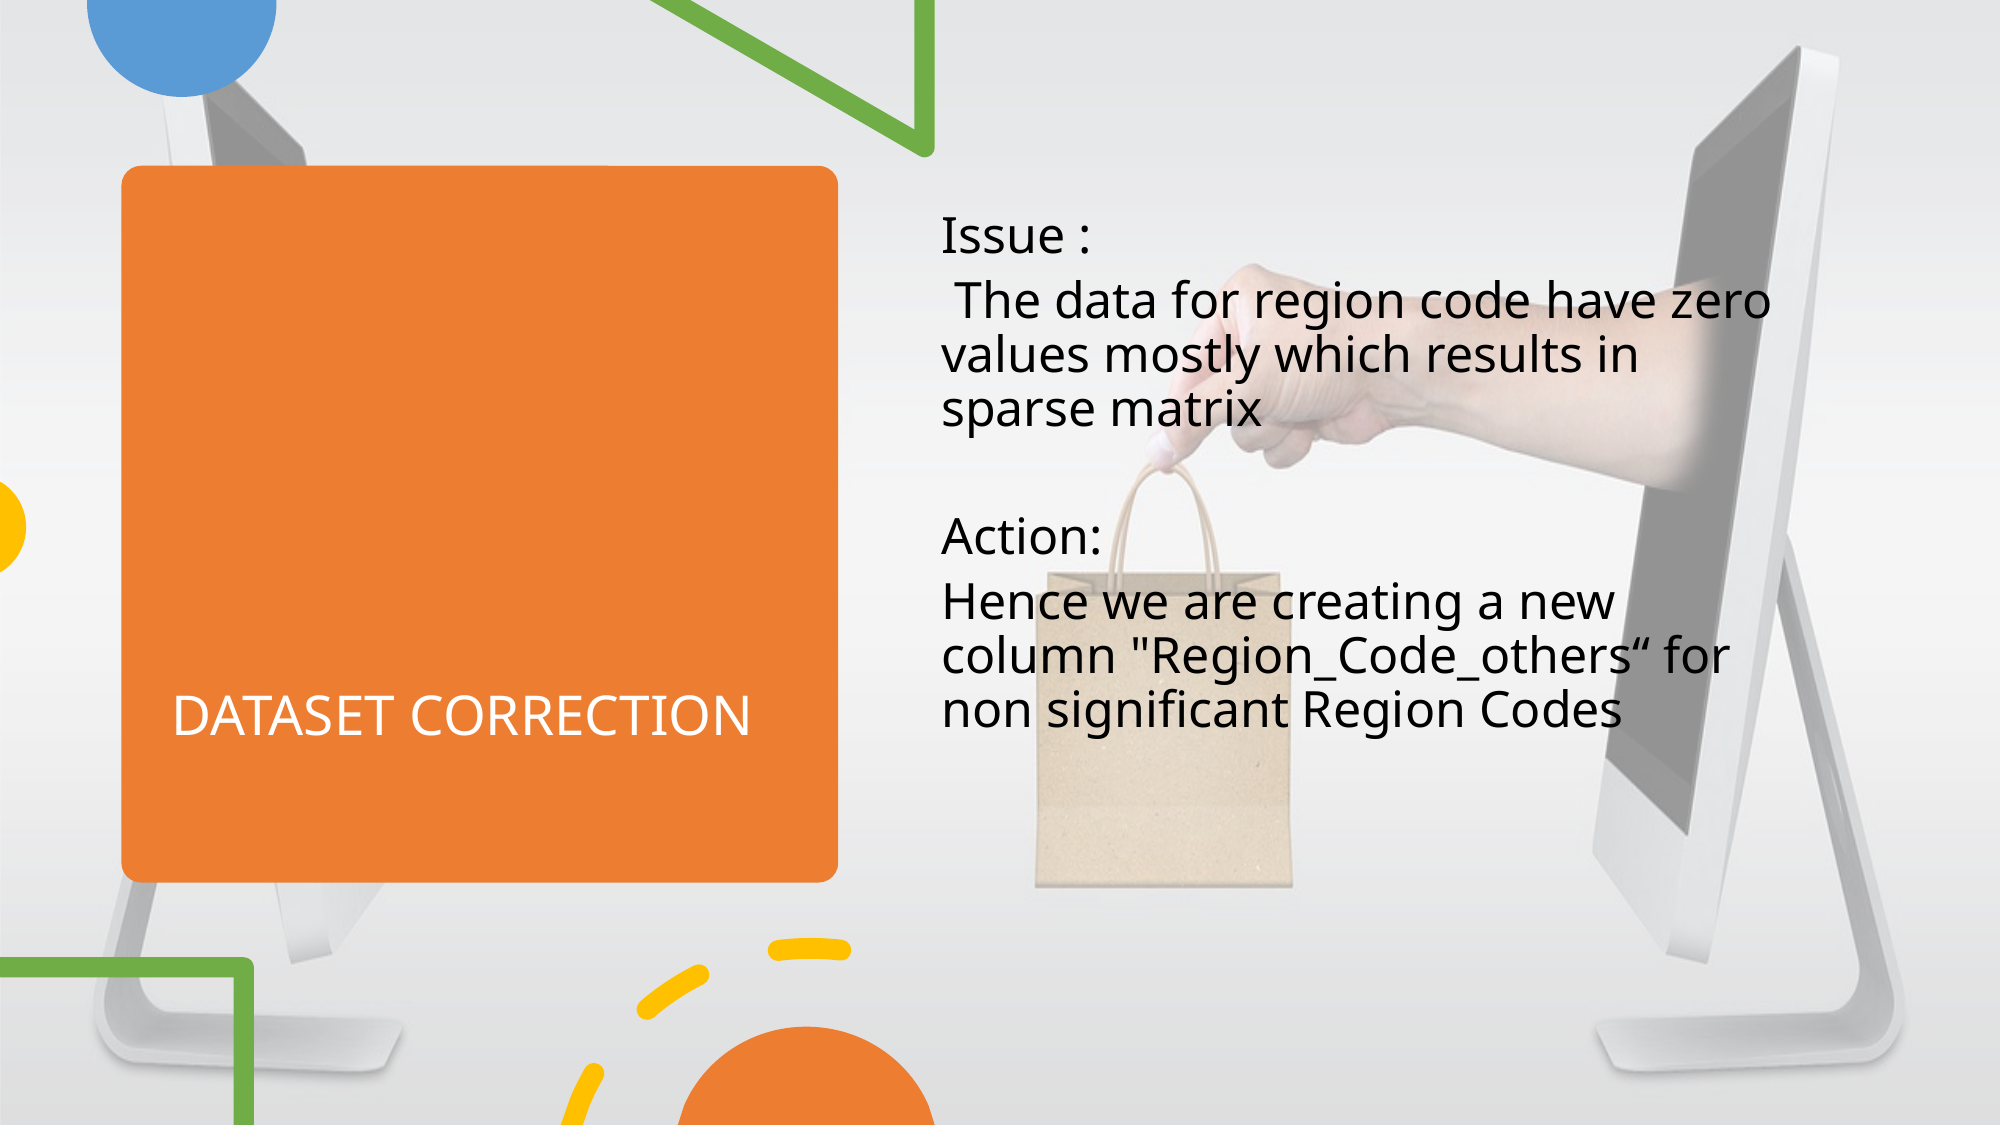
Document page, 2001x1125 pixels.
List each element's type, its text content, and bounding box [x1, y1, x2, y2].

text_box [560, 1063, 605, 1125]
title DATASET CORRECTION [156, 679, 801, 822]
text_box [0, 480, 28, 574]
text_box [767, 937, 852, 961]
text_box [120, 164, 840, 884]
text_box [0, 0, 2000, 1125]
text_box [85, 0, 278, 98]
list Issue : The data for region code have zero values mostly which results in sparse matrix Action: Hence we are creating a new column "Region_Code_others“ for non significant Region Codes [851, 180, 1808, 874]
text_box [649, 0, 935, 158]
text_box [676, 1025, 936, 1125]
text_box [0, 957, 254, 1125]
text_box [636, 964, 710, 1020]
